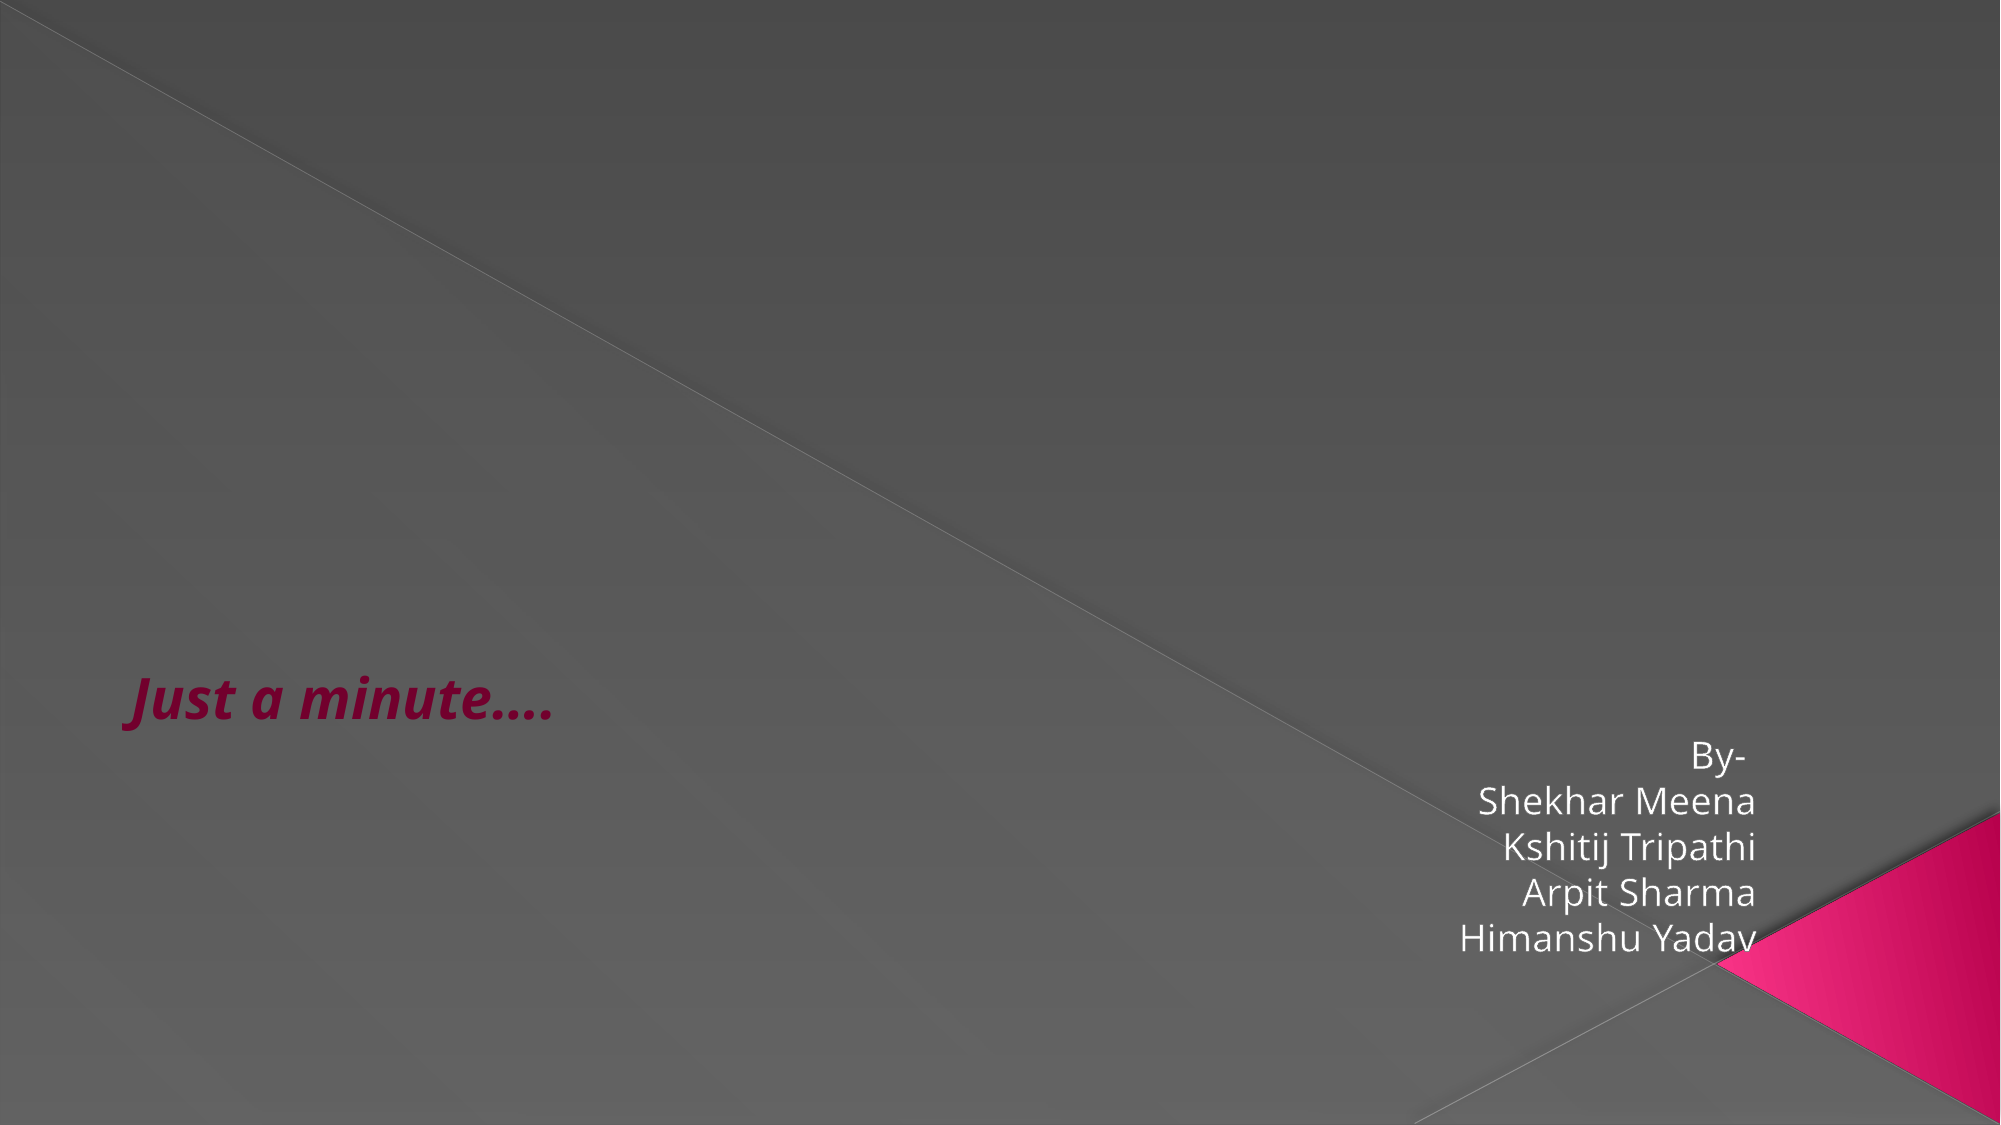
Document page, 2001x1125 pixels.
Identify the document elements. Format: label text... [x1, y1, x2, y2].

subtitle Just a minute…. By- Shekhar Meena Kshitij Tripathi Arpit Sharma Himanshu Yadav [117, 654, 1775, 970]
